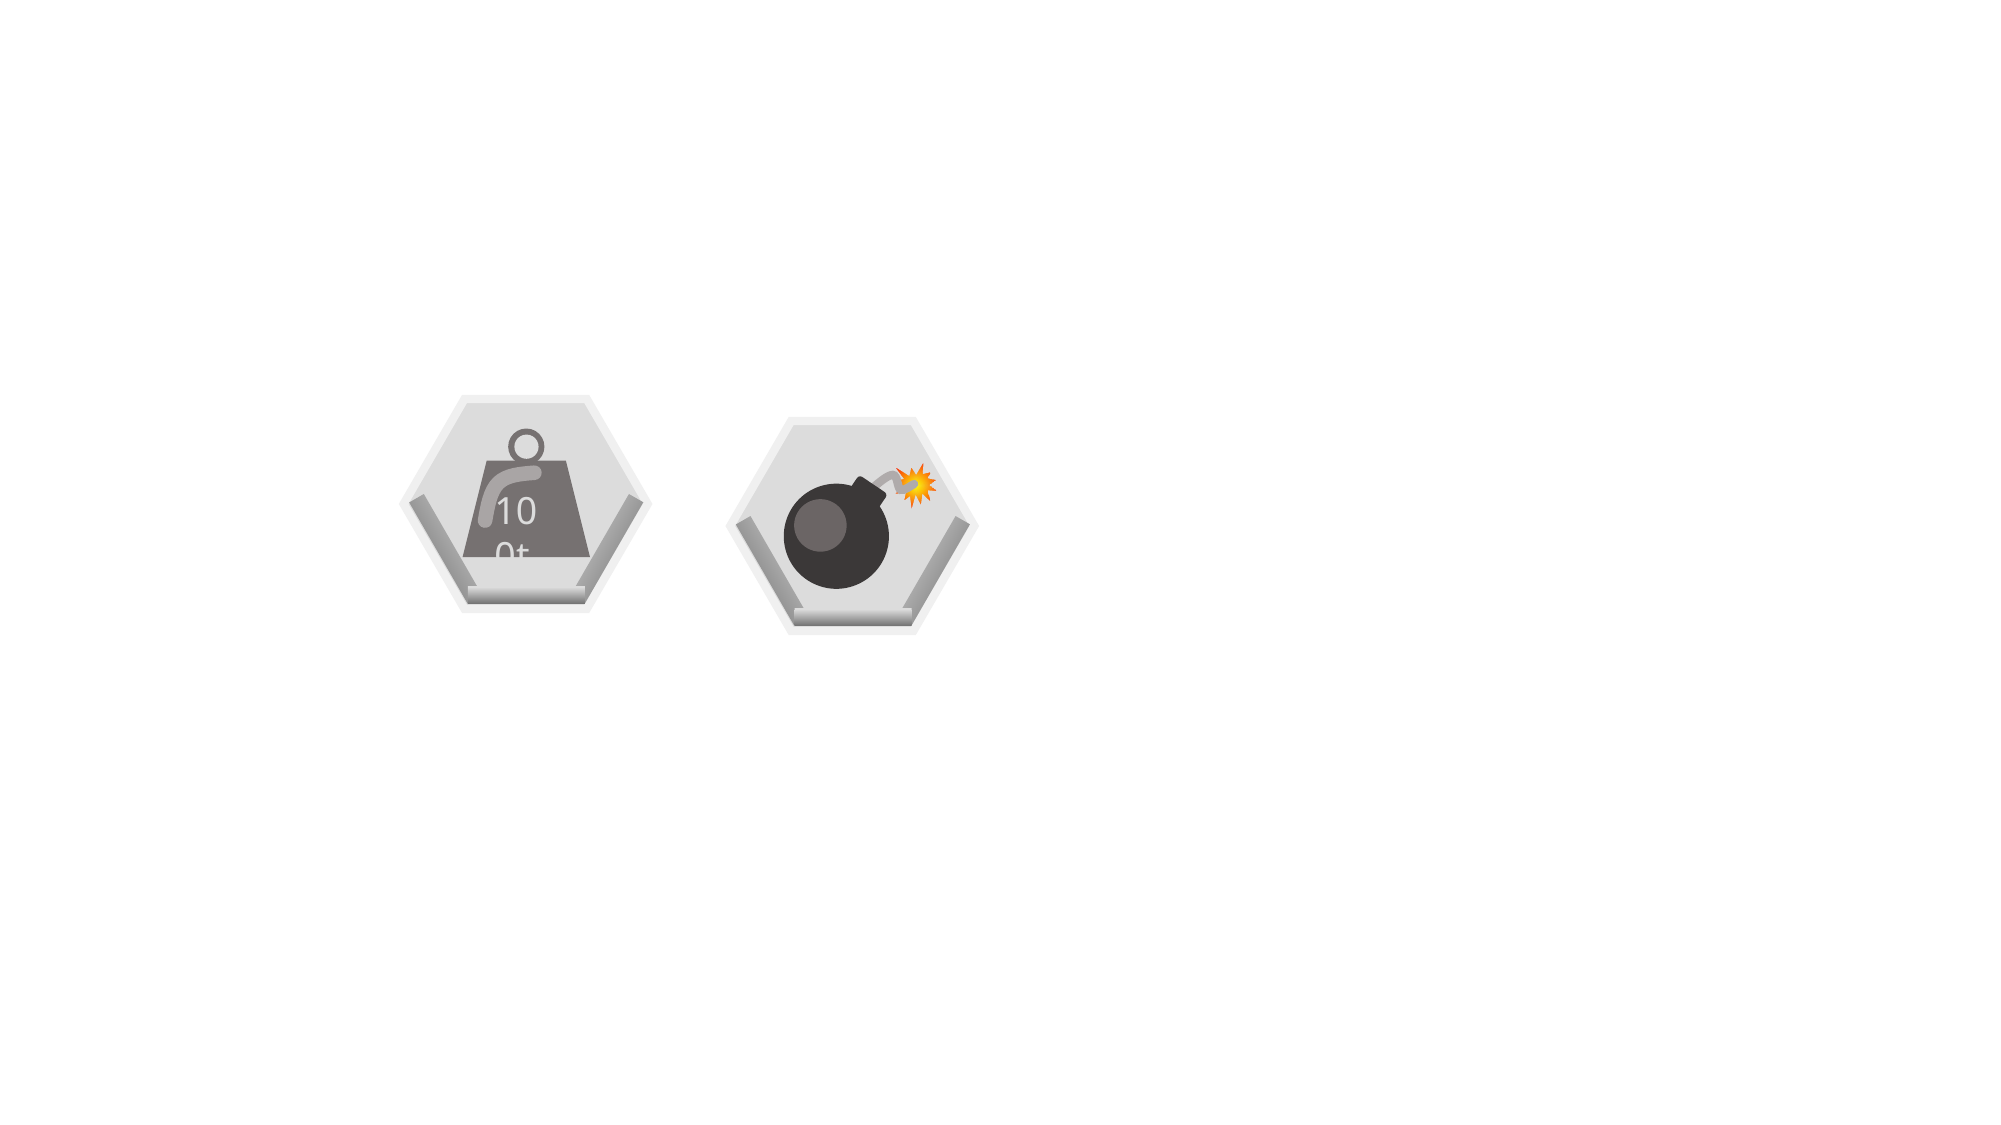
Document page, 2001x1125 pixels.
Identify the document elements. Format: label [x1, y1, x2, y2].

text_box [403, 398, 648, 609]
text_box [730, 420, 975, 631]
